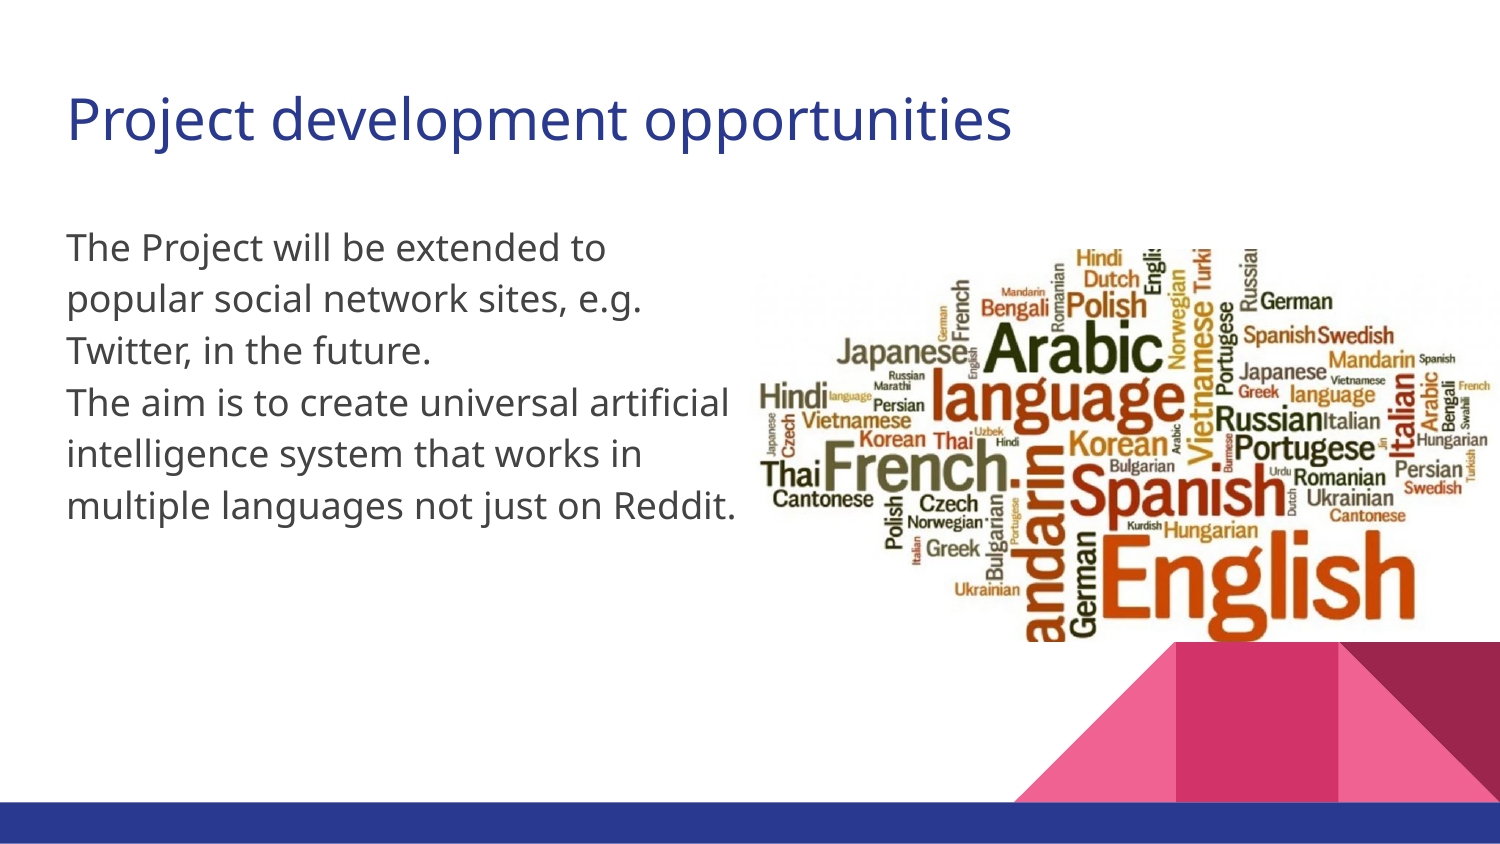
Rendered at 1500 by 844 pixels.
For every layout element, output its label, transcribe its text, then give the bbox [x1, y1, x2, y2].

title Project development opportunities [51, 67, 1449, 167]
list The Project will be extended to popular social network sites, e.g. Twitter, in the future. The aim is to create universal artificial intelligence system that works in multiple languages not just on Reddit. [51, 201, 763, 750]
picture [749, 248, 1500, 643]
